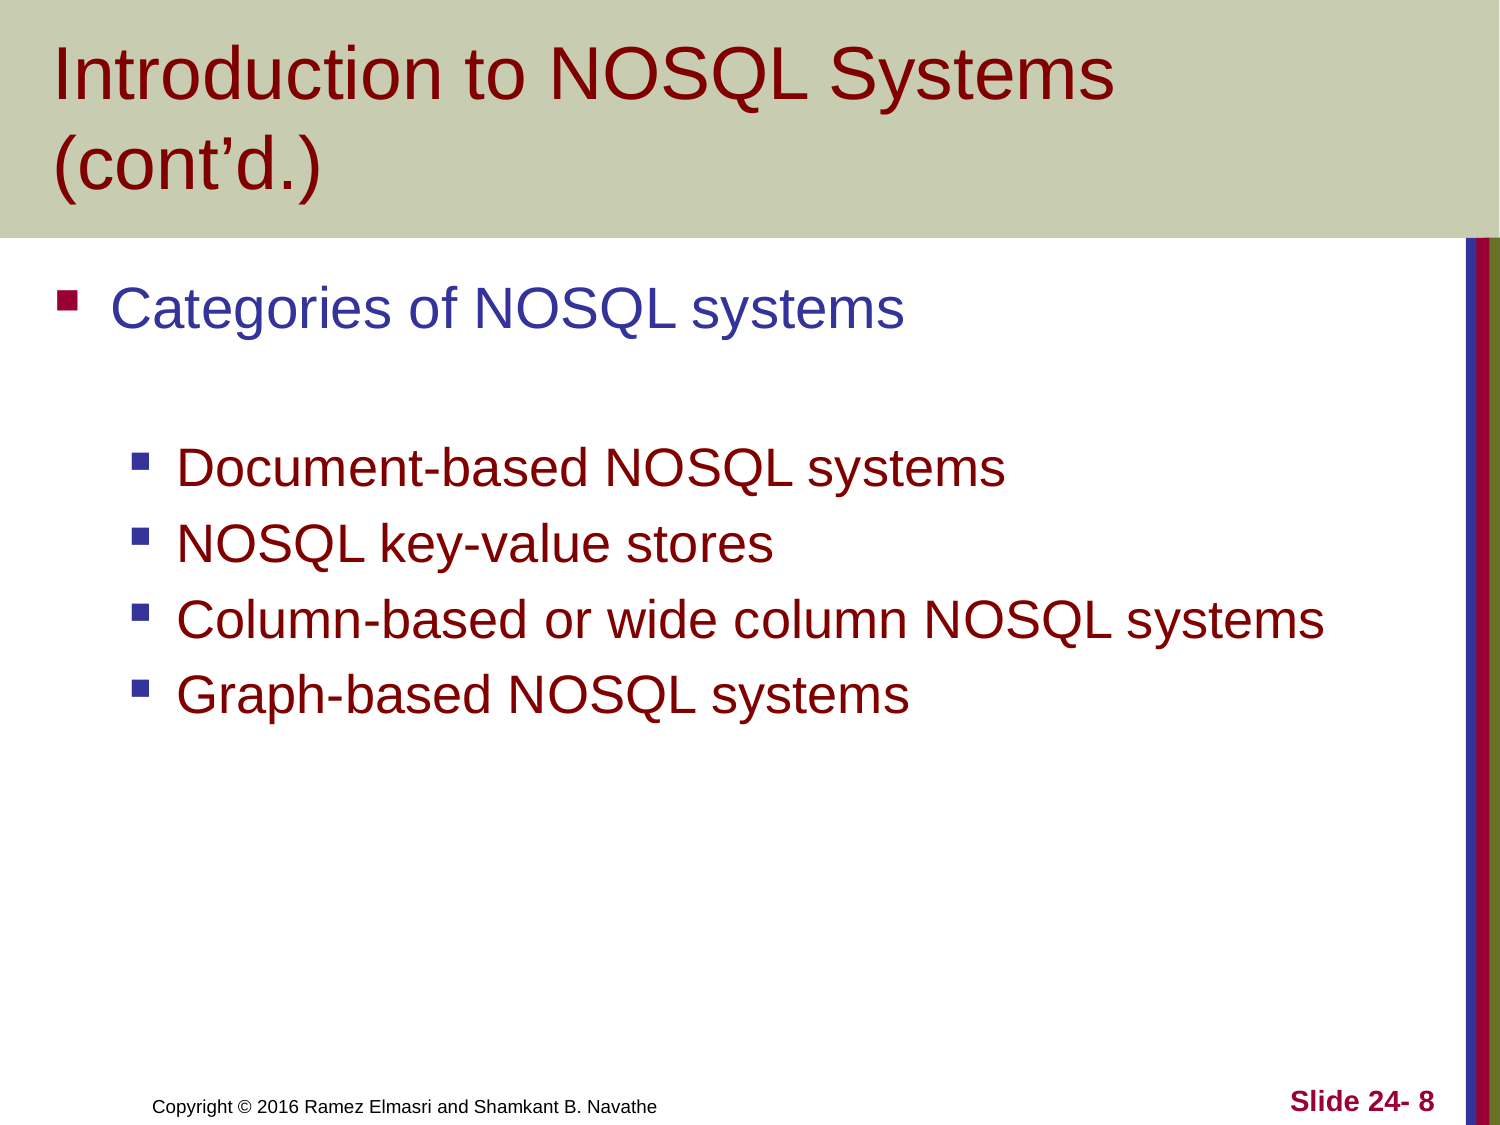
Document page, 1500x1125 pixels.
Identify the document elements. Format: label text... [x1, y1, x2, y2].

list Categories of NOSQL systems Document-based NOSQL systems NOSQL key-value stores Column-based or wide column NOSQL systems Graph-based NOSQL systems [39, 262, 1400, 1013]
title Introduction to NOSQL Systems (cont’d.) [37, 49, 1317, 213]
slide_number Slide 24- 8 [1137, 1049, 1451, 1125]
